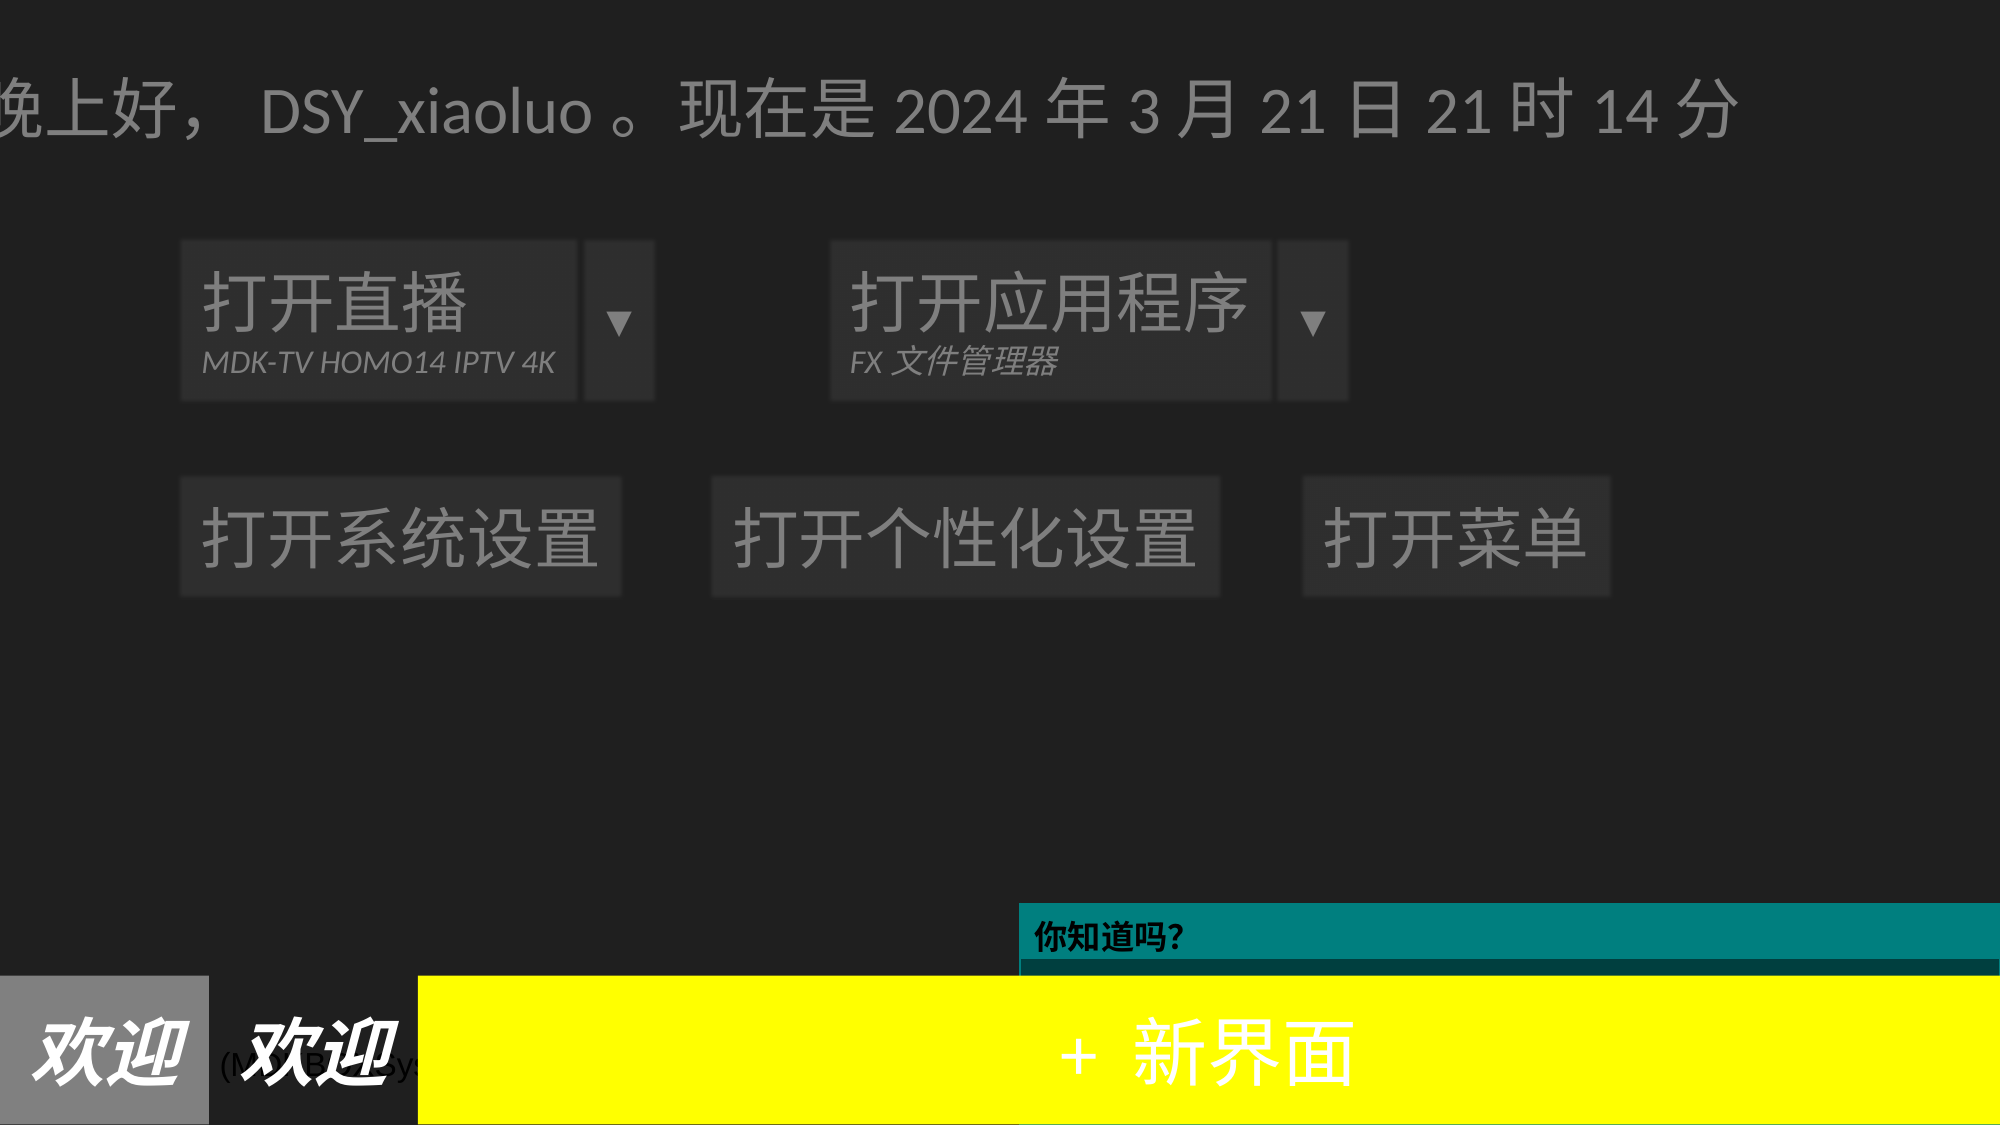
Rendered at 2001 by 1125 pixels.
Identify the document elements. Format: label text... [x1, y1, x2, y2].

text_box 欢迎 [208, 975, 418, 1125]
text_box [0, 0, 2000, 975]
text_box 欢迎 [0, 975, 208, 1125]
text_box + 新界面 [418, 975, 2000, 1125]
